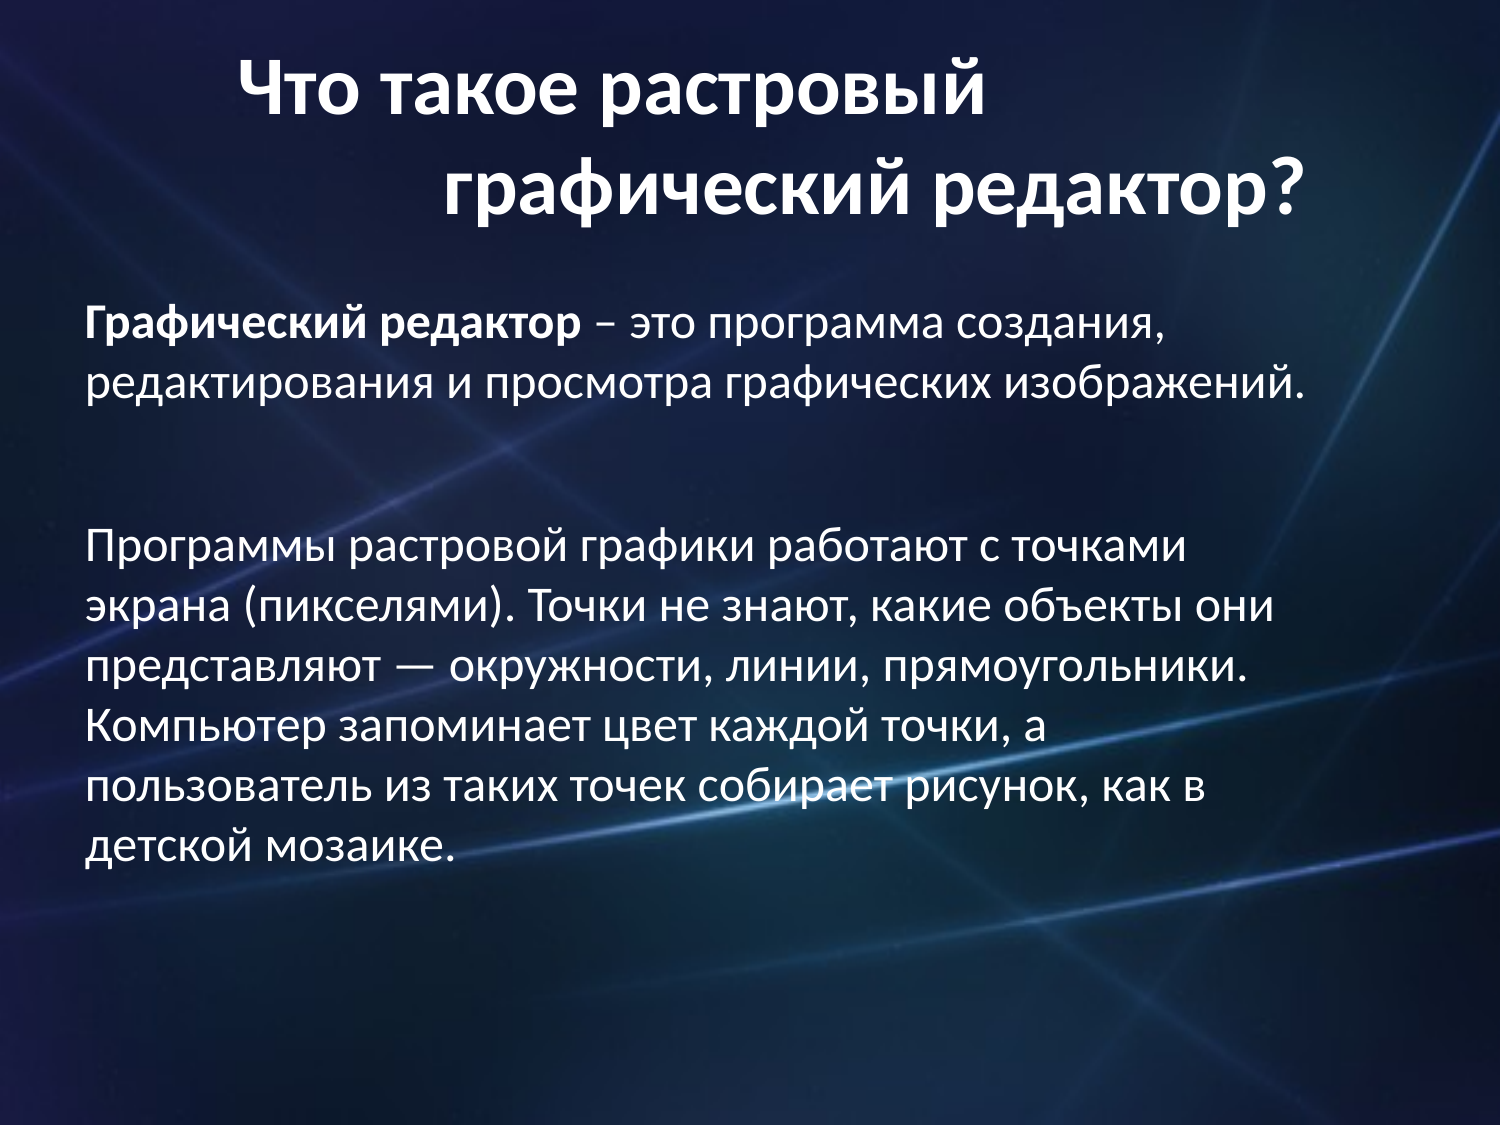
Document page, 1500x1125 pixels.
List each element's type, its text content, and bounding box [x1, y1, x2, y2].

text_box Программы растровой графики работают с точками экрана (пикселями). Точки не знают, какие объекты они представляют — окружности, линии, прямоугольники. Компьютер запоминает цвет каждой точки, а пользователь из таких точек собирает рисунок, как в детской мозаике. [70, 503, 1360, 924]
picture [0, 0, 1500, 1125]
text_box Графический редактор – это программа создания, редактирования и просмотра графических изображений. [70, 281, 1395, 416]
text_box Что такое растровый графический редактор? [222, 23, 1360, 239]
